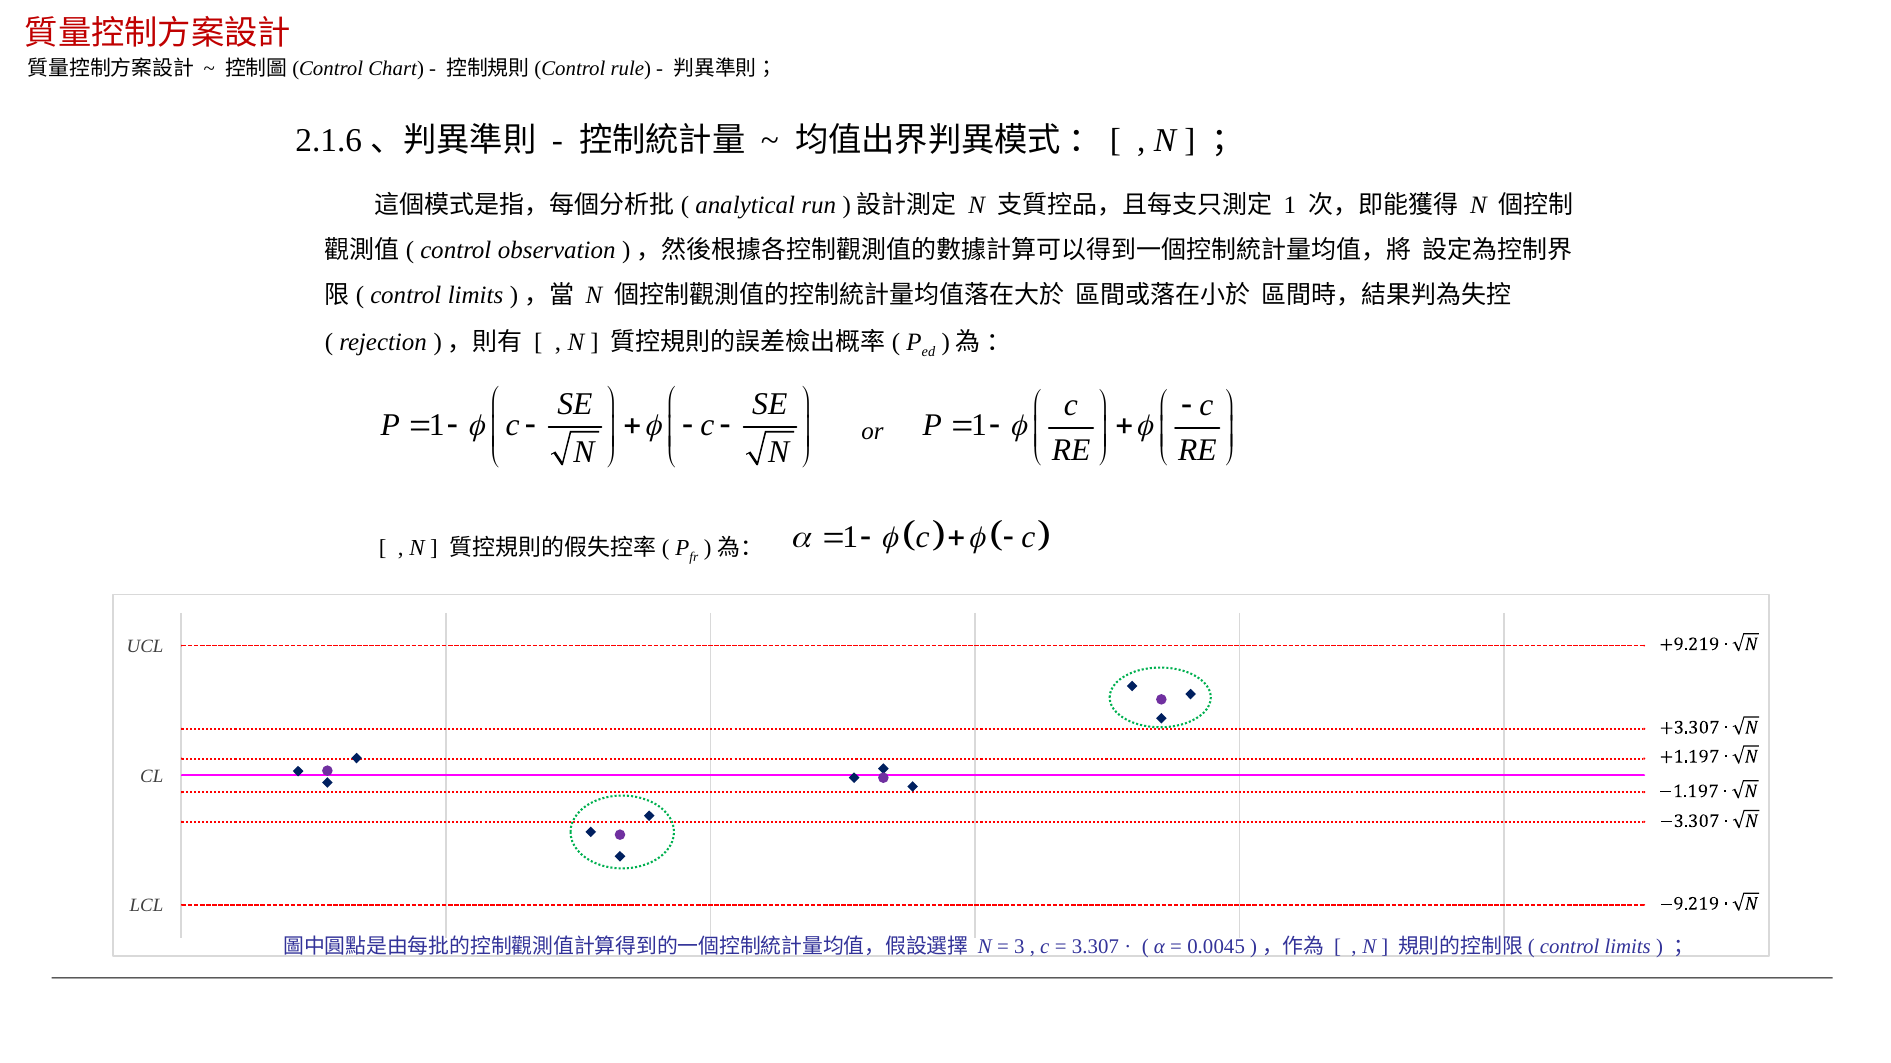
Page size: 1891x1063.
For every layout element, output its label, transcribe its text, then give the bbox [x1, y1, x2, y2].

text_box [916, 382, 1242, 473]
picture [111, 593, 1787, 957]
text_box 質量控制方案設計 [10, 4, 614, 59]
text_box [374, 379, 820, 475]
text_box 質量控制方案設計 ~ 控制圖(Control Chart) - 控制規則(Control rule) - 判異準則； [13, 46, 918, 87]
text_box or [846, 392, 911, 452]
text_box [787, 513, 1055, 567]
